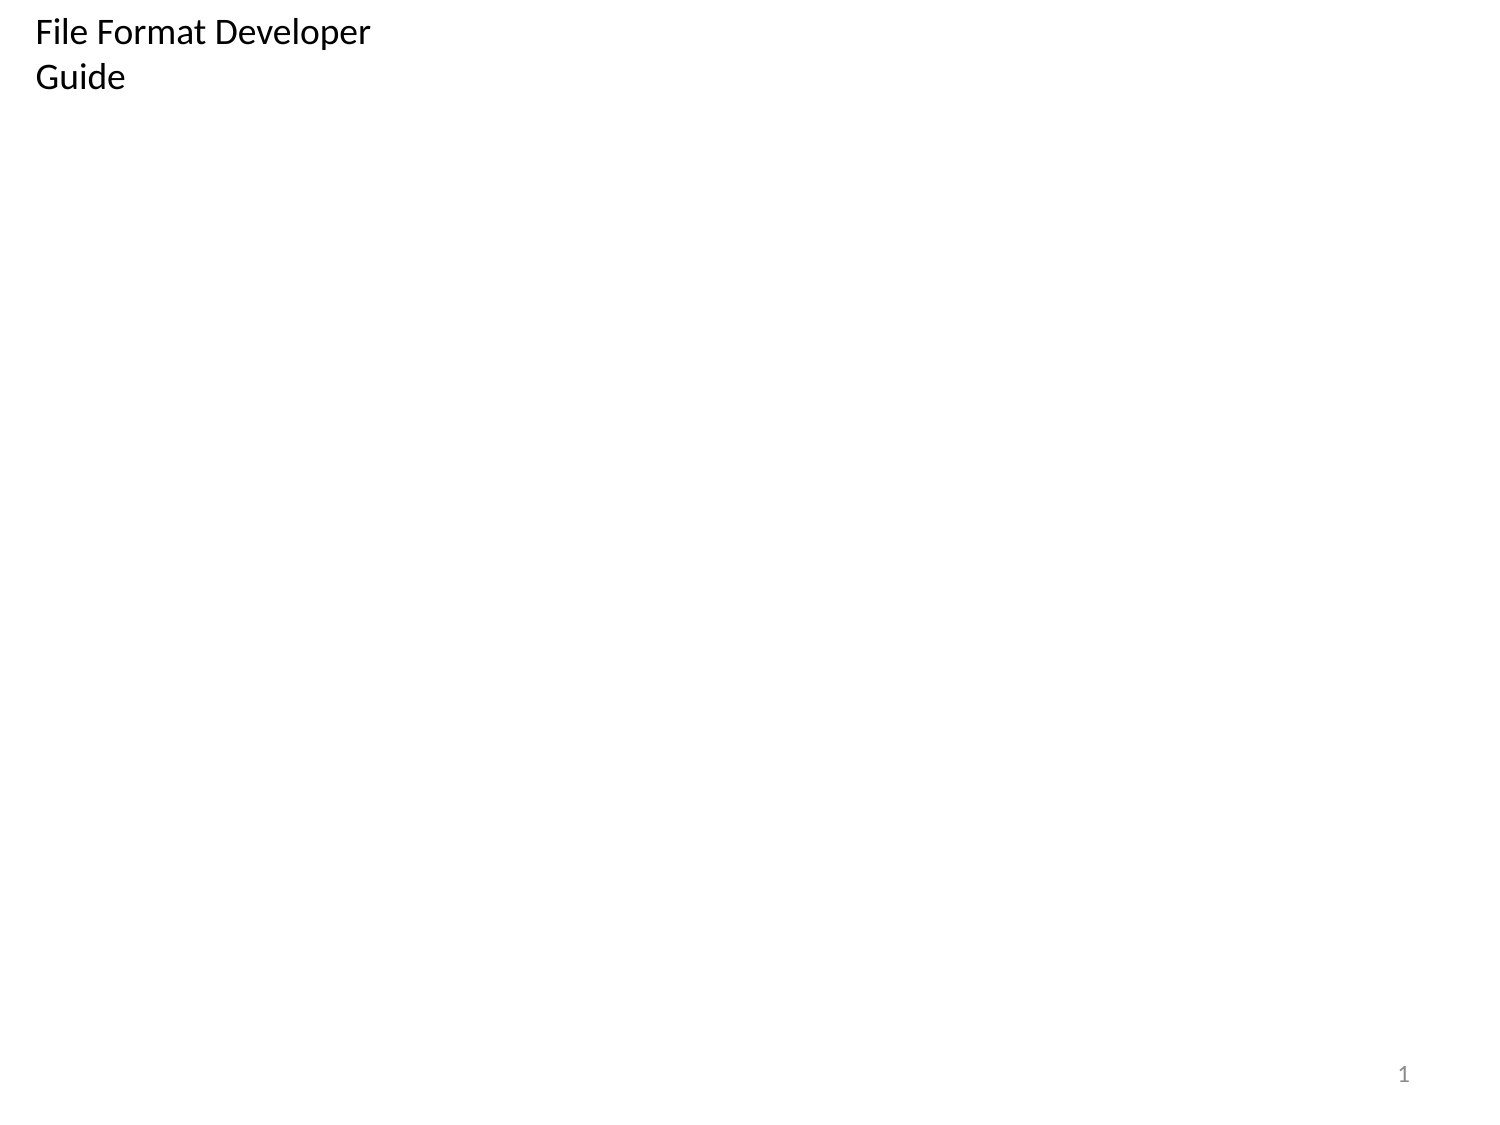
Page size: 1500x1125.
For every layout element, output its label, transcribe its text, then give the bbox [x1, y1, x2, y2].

slide_number ‹#› [1074, 1042, 1425, 1103]
text_box File Format Developer Guide [20, 20, 438, 84]
